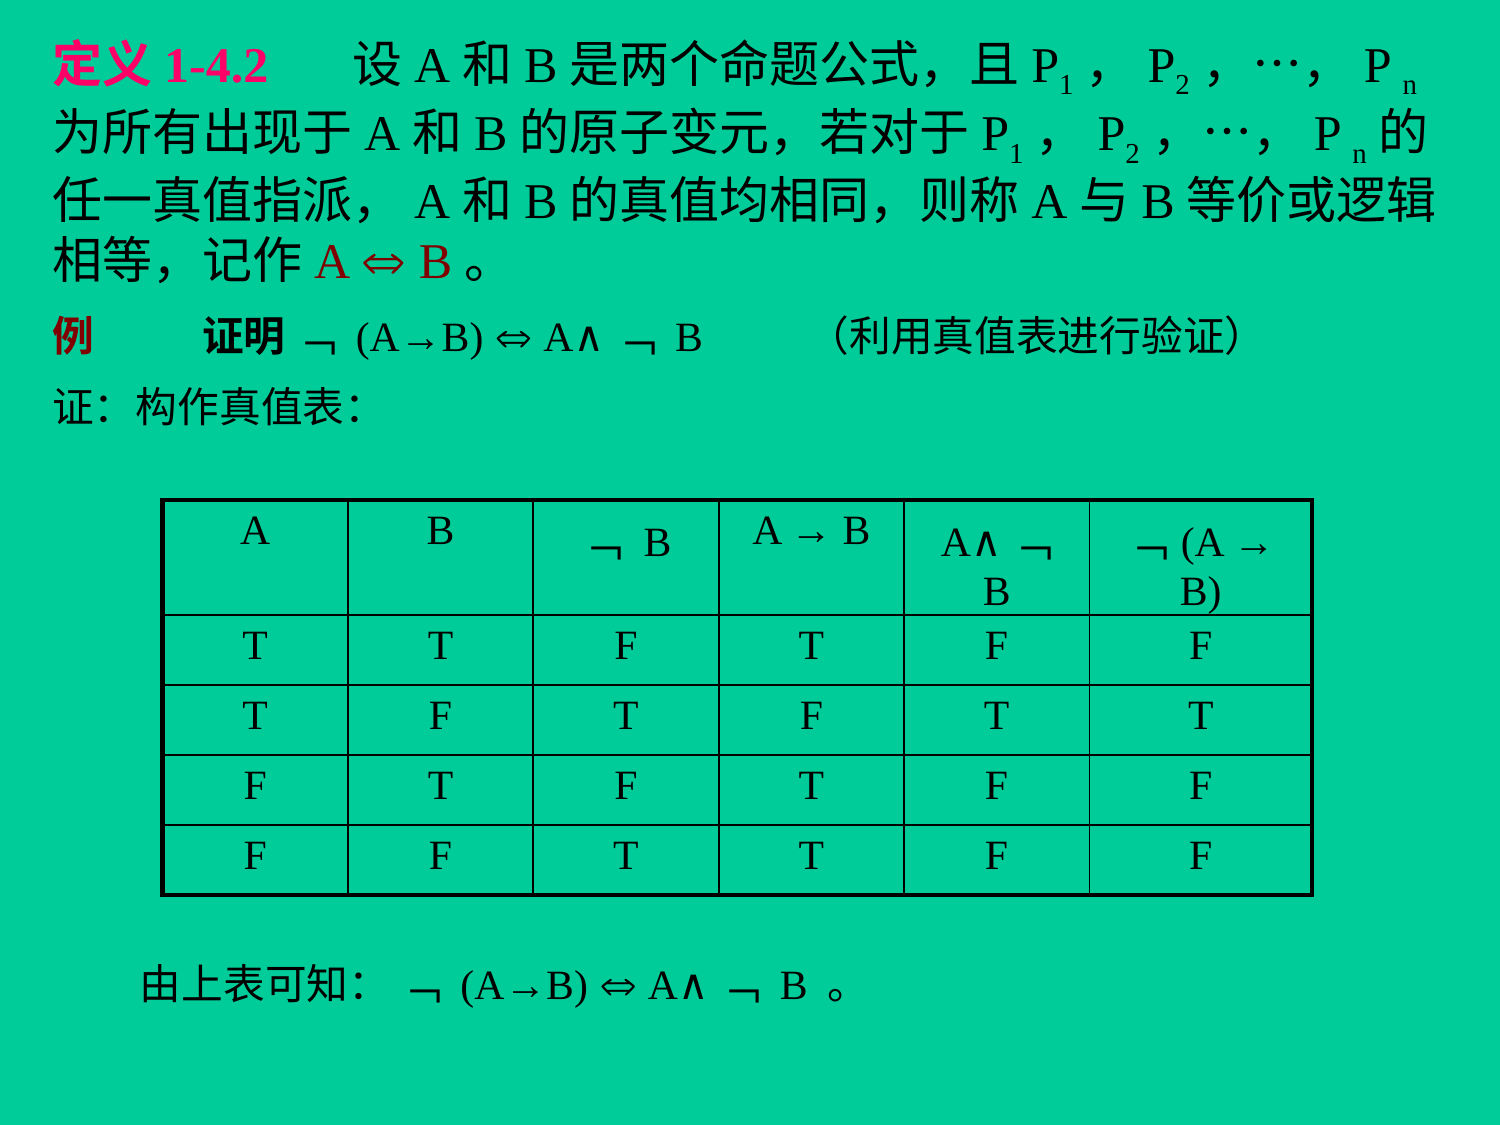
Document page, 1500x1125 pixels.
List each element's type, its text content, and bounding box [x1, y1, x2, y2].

table_cell F [349, 686, 532, 754]
table_cell T [349, 756, 532, 824]
table_cell F [165, 826, 347, 893]
table_cell F [534, 616, 718, 684]
table_header A → B [720, 502, 903, 614]
table_cell F [165, 756, 347, 824]
text_box 定义1-4.2 设A和B是两个命题公式，且P1，P2，…，P n为所有出现于A和B的原子变元，若对于P1，P2，…，P n的任一真值指派，A和B的真值均相同，则称A与B等价或逻辑相等，记作A  B。 例 证明 ﹁ (A→B)  A∧﹁ B （利用真值表进行验证） 证：构作真值表： [37, 24, 1463, 438]
table_cell F [1090, 616, 1310, 684]
table_cell F [905, 616, 1089, 684]
table_cell T [534, 686, 718, 754]
table_header ﹁ B [534, 502, 718, 614]
table_cell T [534, 826, 718, 893]
table_header A [165, 502, 347, 614]
table_cell F [349, 826, 532, 893]
table_cell T [720, 616, 903, 684]
table_header ﹁(A → B) [1090, 502, 1310, 614]
table_header B [349, 502, 532, 614]
table_cell T [720, 756, 903, 824]
table_cell F [905, 826, 1089, 893]
table_cell T [165, 686, 347, 754]
table_cell T [349, 616, 532, 684]
table_cell F [1090, 756, 1310, 824]
table_cell F [534, 756, 718, 824]
table_cell T [1090, 686, 1310, 754]
table_cell T [905, 686, 1089, 754]
table_cell T [720, 826, 903, 893]
table_cell F [905, 756, 1089, 824]
text_box 由上表可知： ﹁ (A→B)  A∧﹁ B 。 [125, 950, 1125, 1015]
table_cell F [720, 686, 903, 754]
table_header A∧﹁ B [905, 502, 1089, 614]
table_cell F [1090, 826, 1310, 893]
table_cell T [165, 616, 347, 684]
